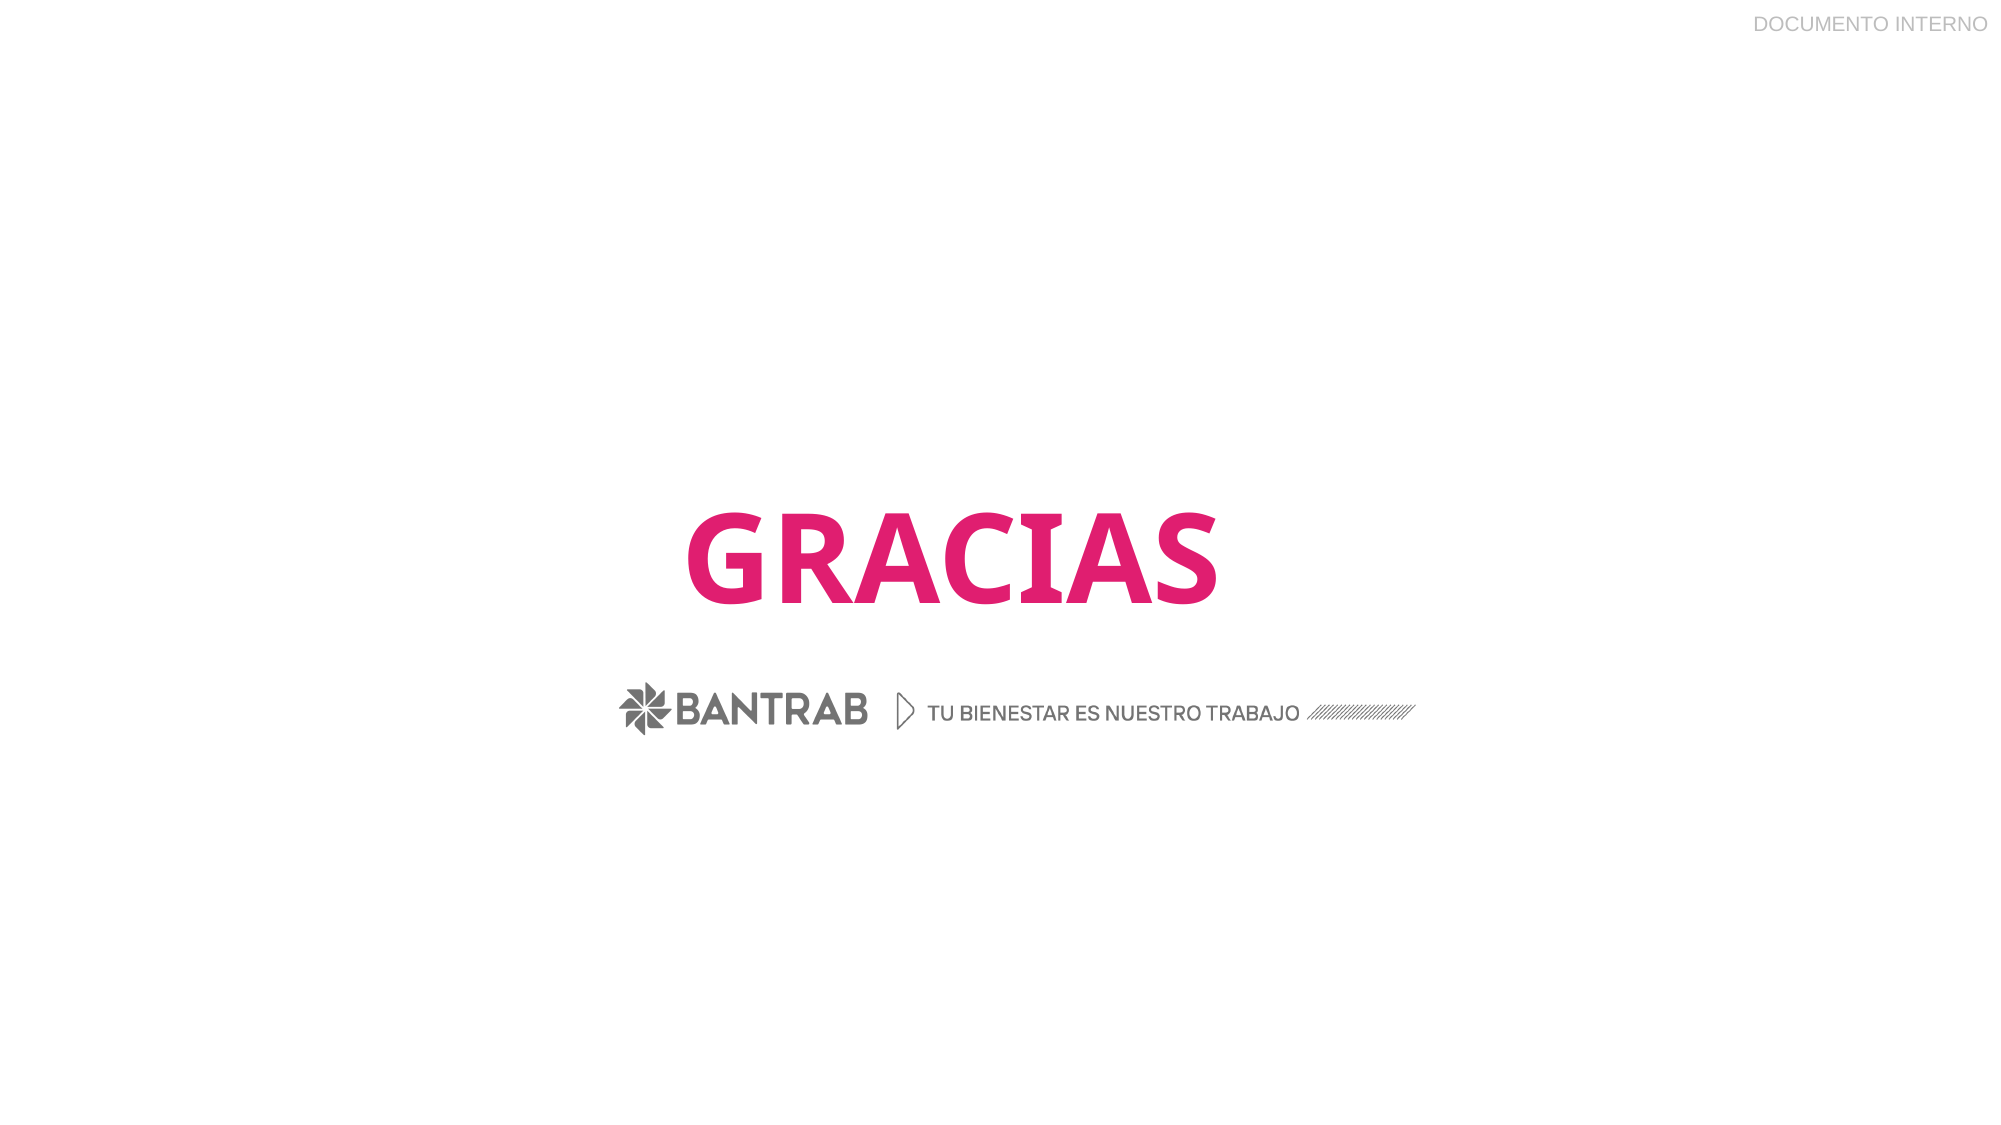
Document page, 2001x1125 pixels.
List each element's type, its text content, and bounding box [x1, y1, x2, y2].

title GRACIAS [666, 486, 1334, 639]
picture [609, 667, 1431, 757]
